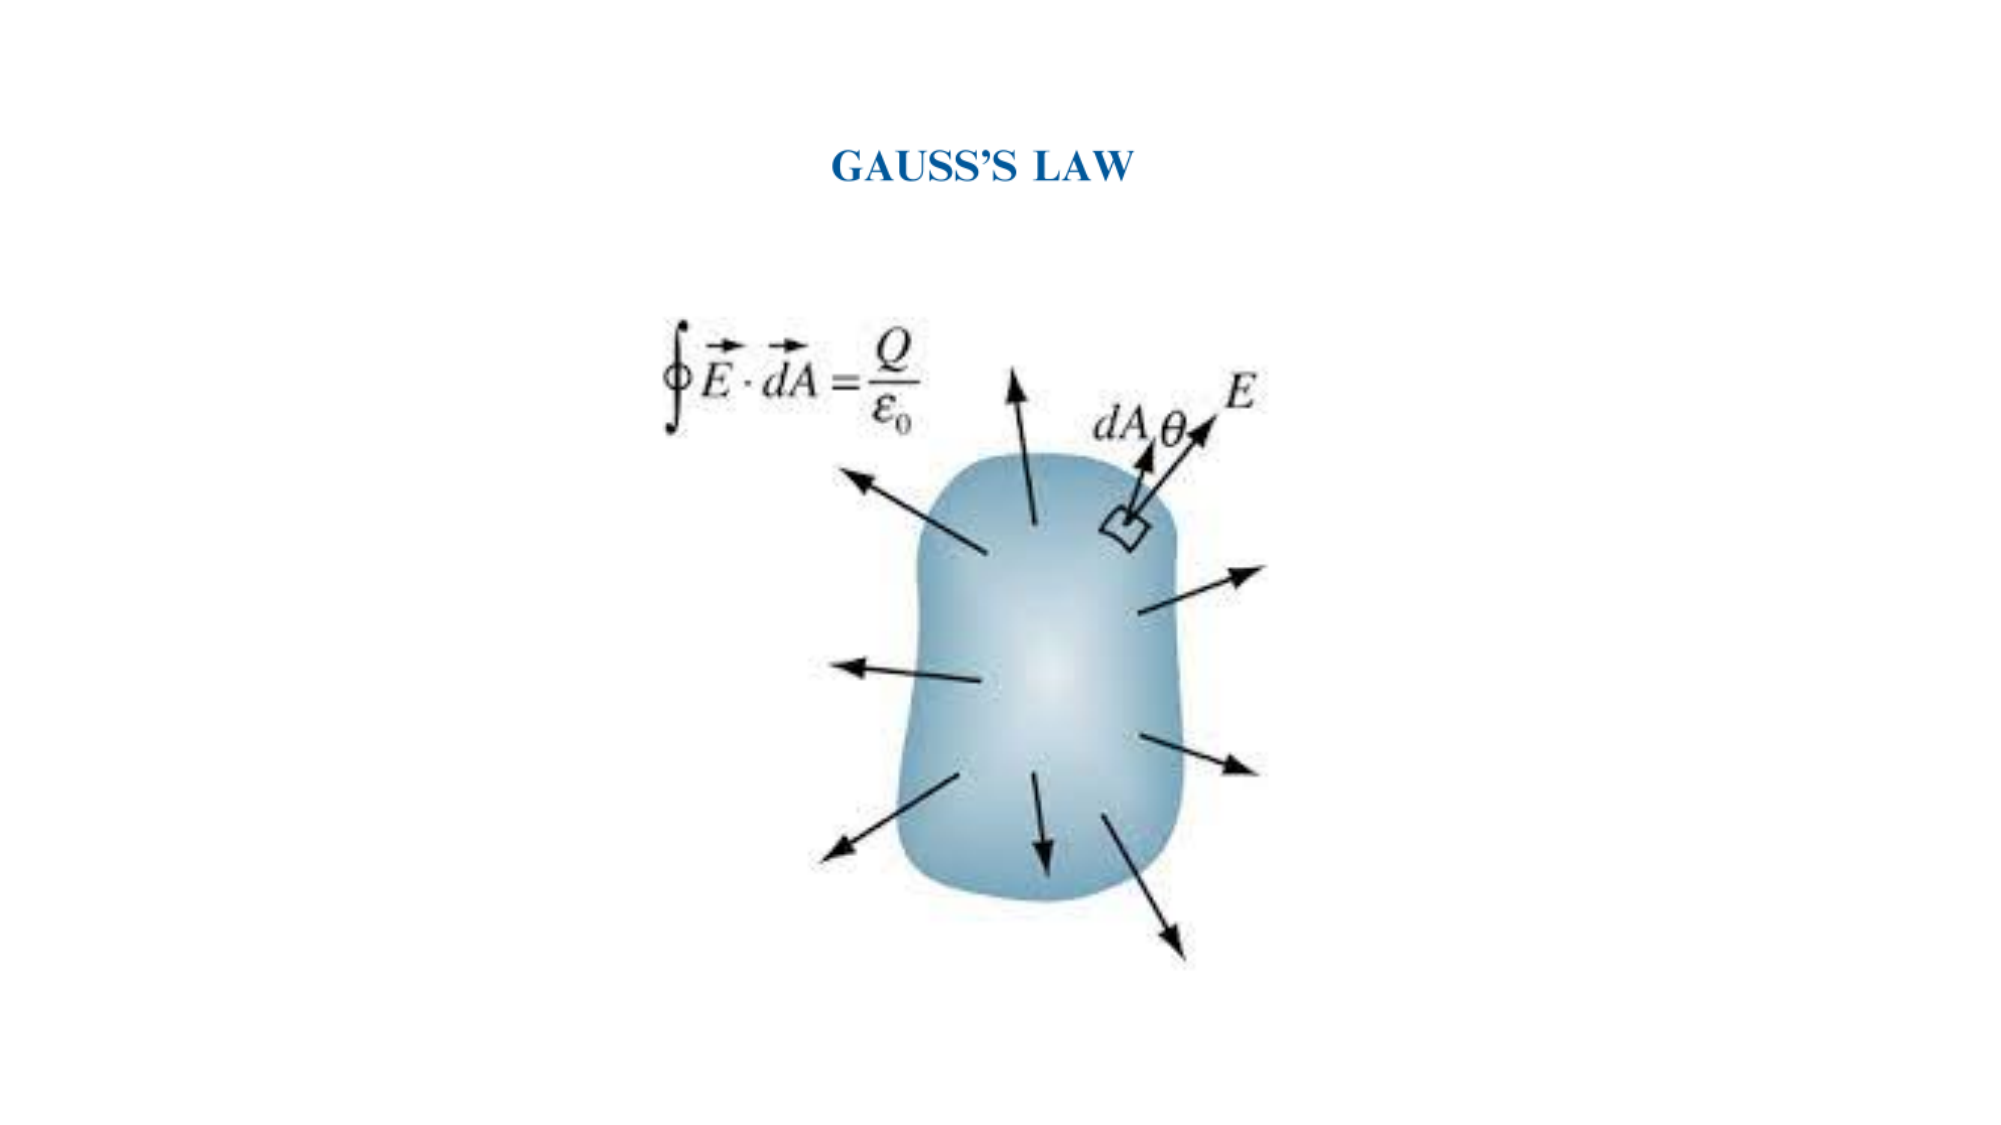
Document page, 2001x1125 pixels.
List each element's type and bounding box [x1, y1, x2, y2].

picture [639, 294, 1299, 992]
picture [814, 110, 1157, 207]
